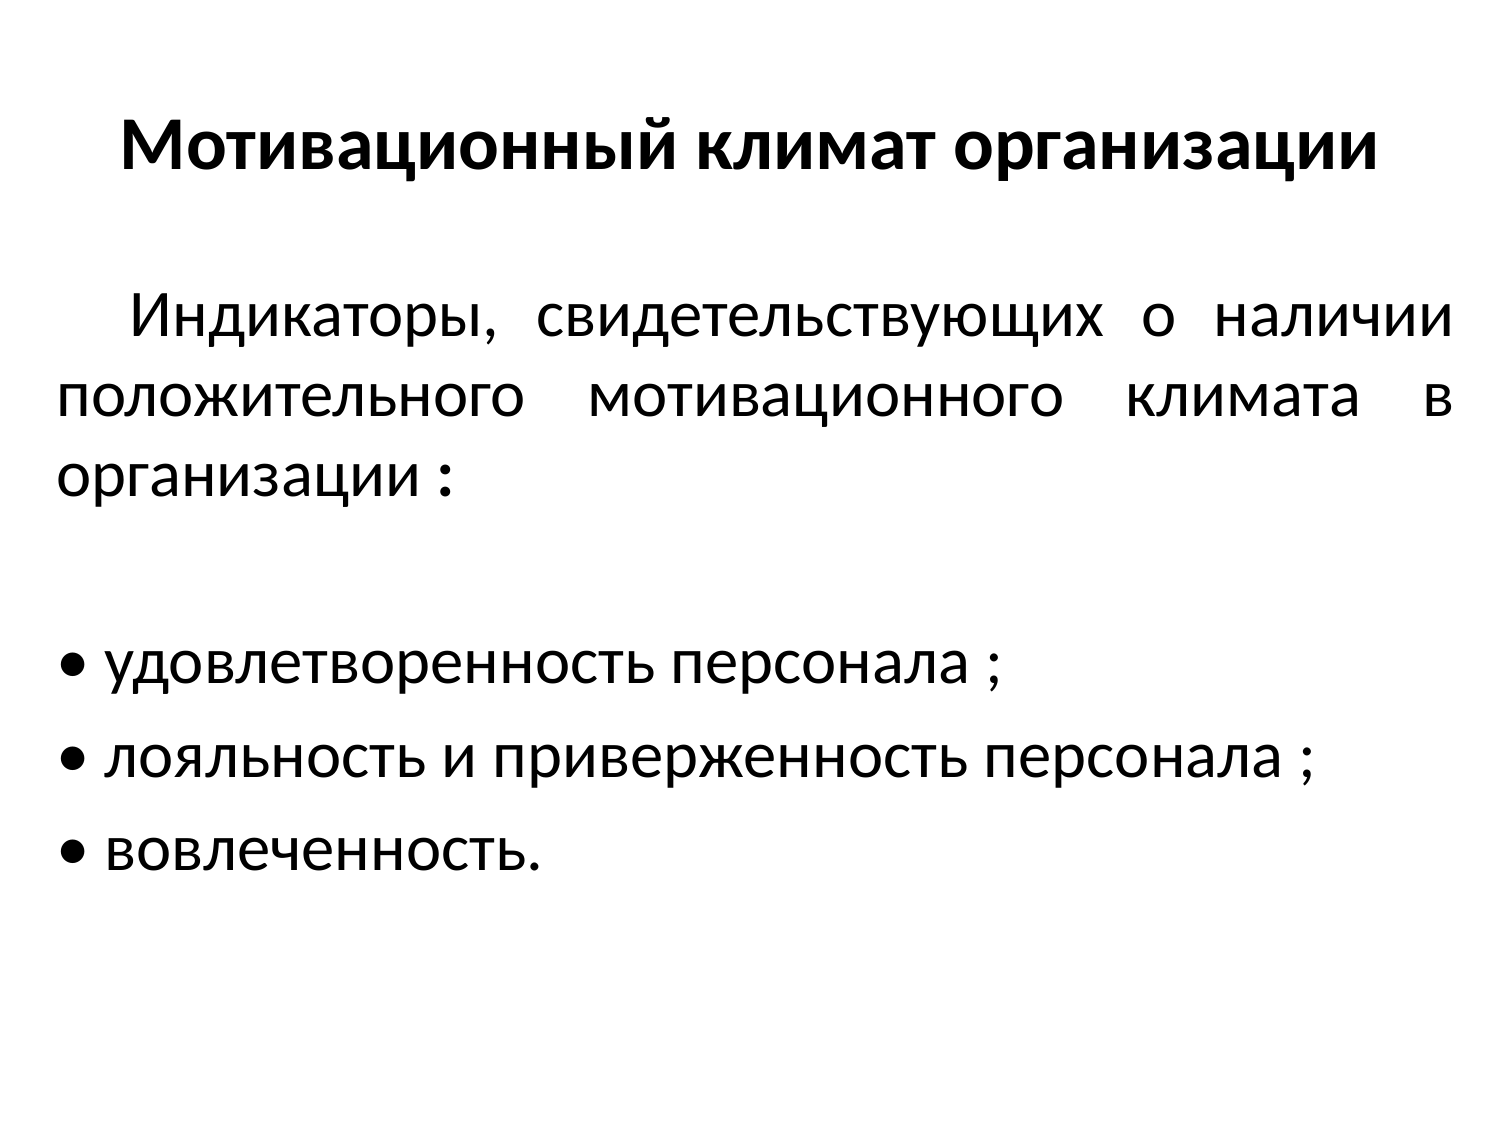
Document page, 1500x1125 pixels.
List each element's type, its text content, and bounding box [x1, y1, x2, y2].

title Мотивационный климат организации [75, 45, 1425, 233]
list Индикаторы, свидетельствующих о наличии положительного мотивационного климата в организации : • удовлетворенность персонала ; • лояльность и приверженность персонала ; • вовлеченность. [41, 262, 1471, 1047]
